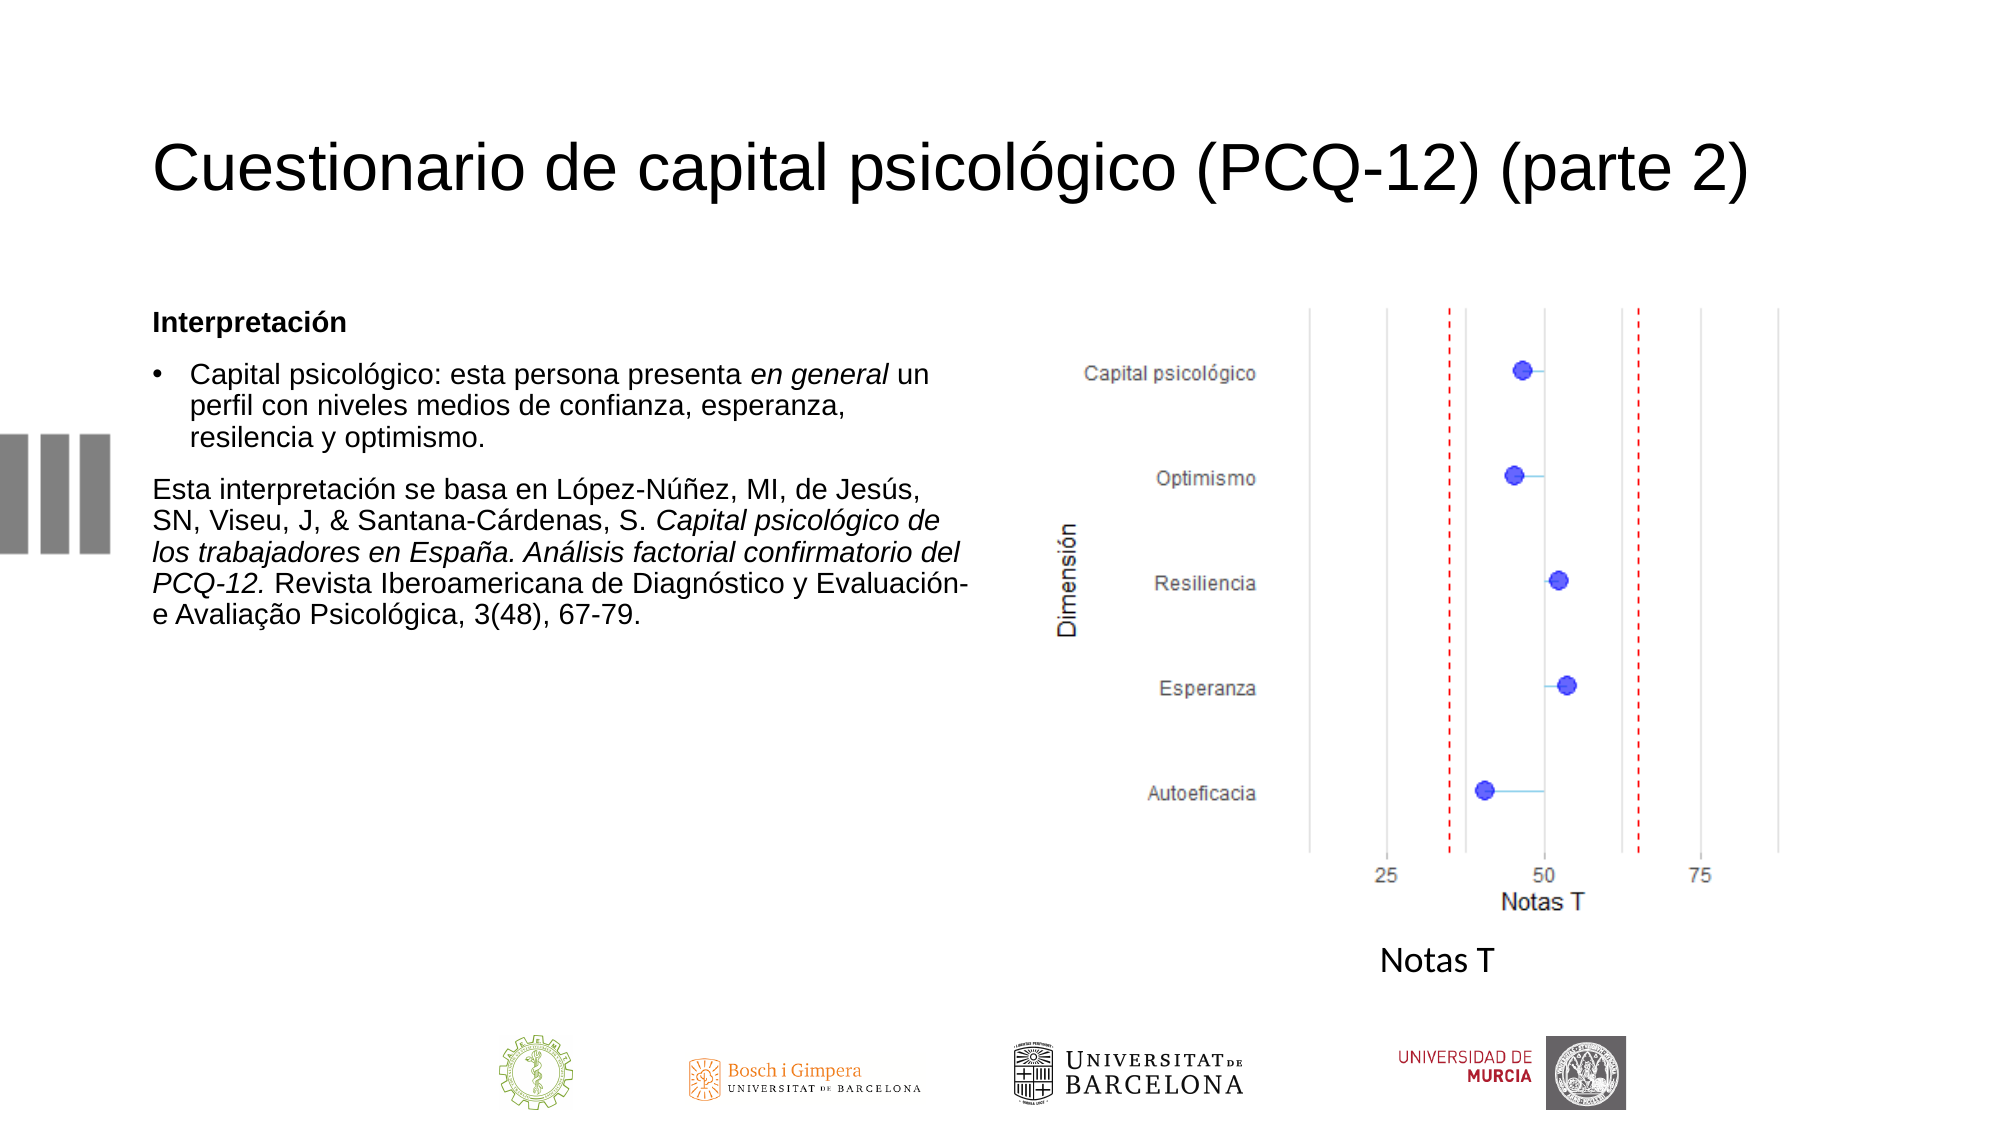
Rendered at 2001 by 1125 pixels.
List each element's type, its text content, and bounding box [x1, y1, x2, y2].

picture [499, 1035, 573, 1110]
picture [0, 420, 123, 563]
list Interpretación Capital psicológico: esta persona presenta en general un perfil con niveles medios de confianza, esperanza, resilencia y optimismo. Esta interpretación se basa en López-Núñez, MI, de Jesús, SN, Viseu, J, & Santana-Cárdenas, S. Capital psicológico de los trabajadores en España. Análisis factorial confirmatorio del PCQ-12. Revista Iberoamericana de Diagnóstico y Evaluación-e Avaliação Psicológica, 3(48), 67-79. [137, 299, 988, 1014]
picture [1043, 297, 1832, 928]
picture [1331, 1036, 1627, 1110]
picture [1014, 1042, 1243, 1105]
text_box Notas T [1012, 927, 1863, 1011]
title Cuestionario de capital psicológico (PCQ-12) (parte 2) [137, 59, 1863, 278]
picture [684, 1031, 926, 1125]
